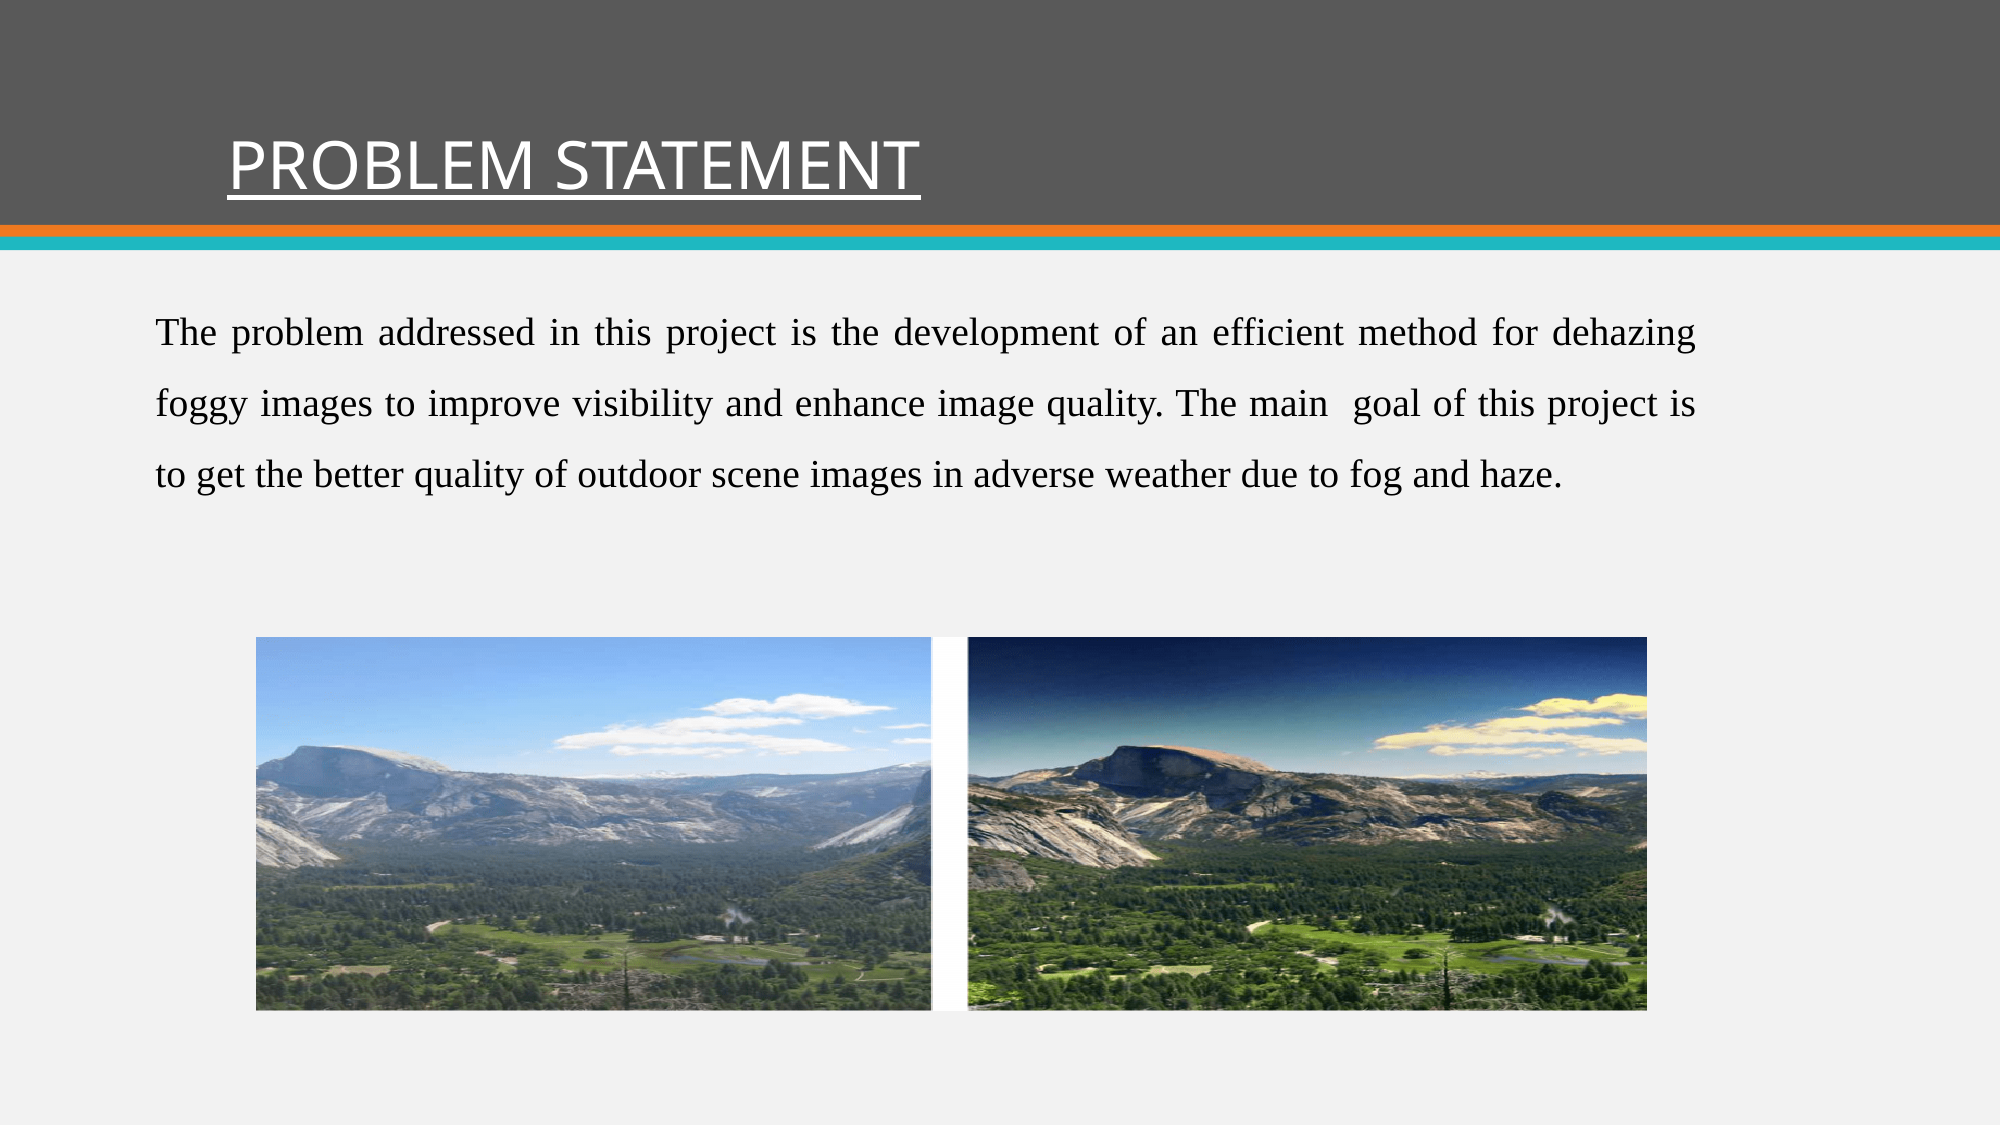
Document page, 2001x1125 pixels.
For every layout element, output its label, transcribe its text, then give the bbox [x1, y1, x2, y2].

list The problem addressed in this project is the development of an efficient method for dehazing foggy images to improve visibility and enhance image quality. The main goal of this project is to get the better quality of outdoor scene images in adverse weather due to fog and haze. [140, 274, 1716, 563]
title PROBLEM STATEMENT [212, 41, 1788, 212]
picture [256, 637, 1647, 1011]
